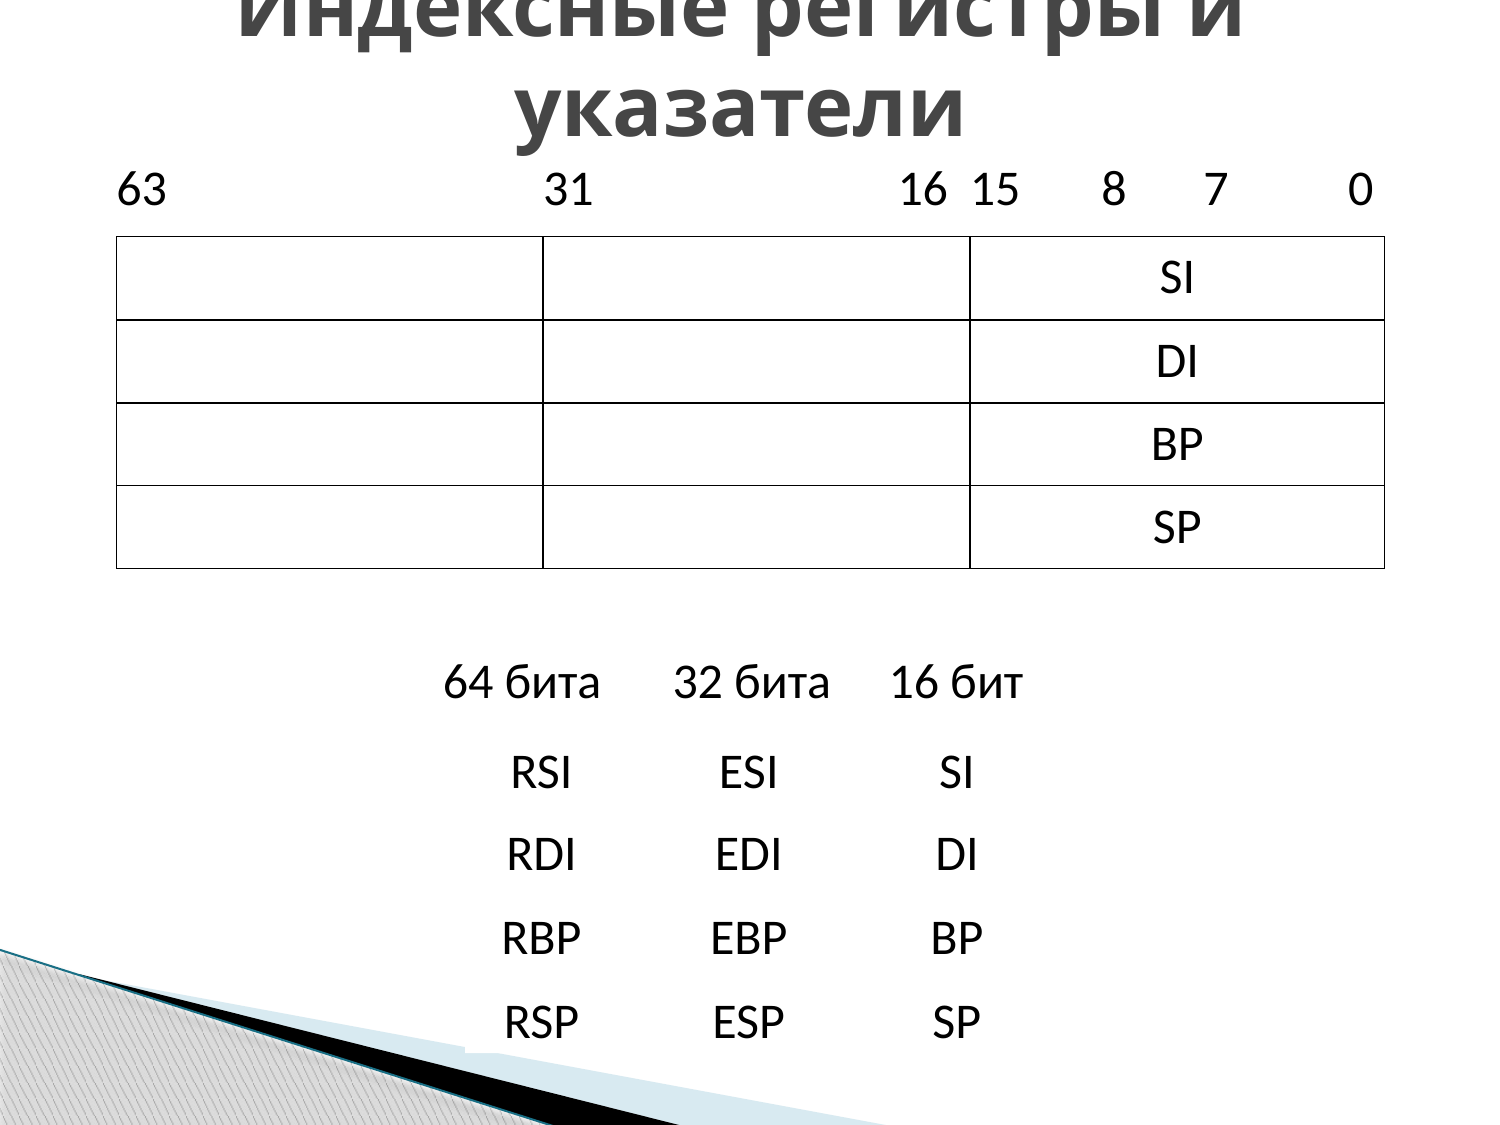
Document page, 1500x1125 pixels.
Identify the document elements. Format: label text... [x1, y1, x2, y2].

title Индексные регистры и указатели [0, 5, 1483, 102]
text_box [49, 125, 1459, 1083]
